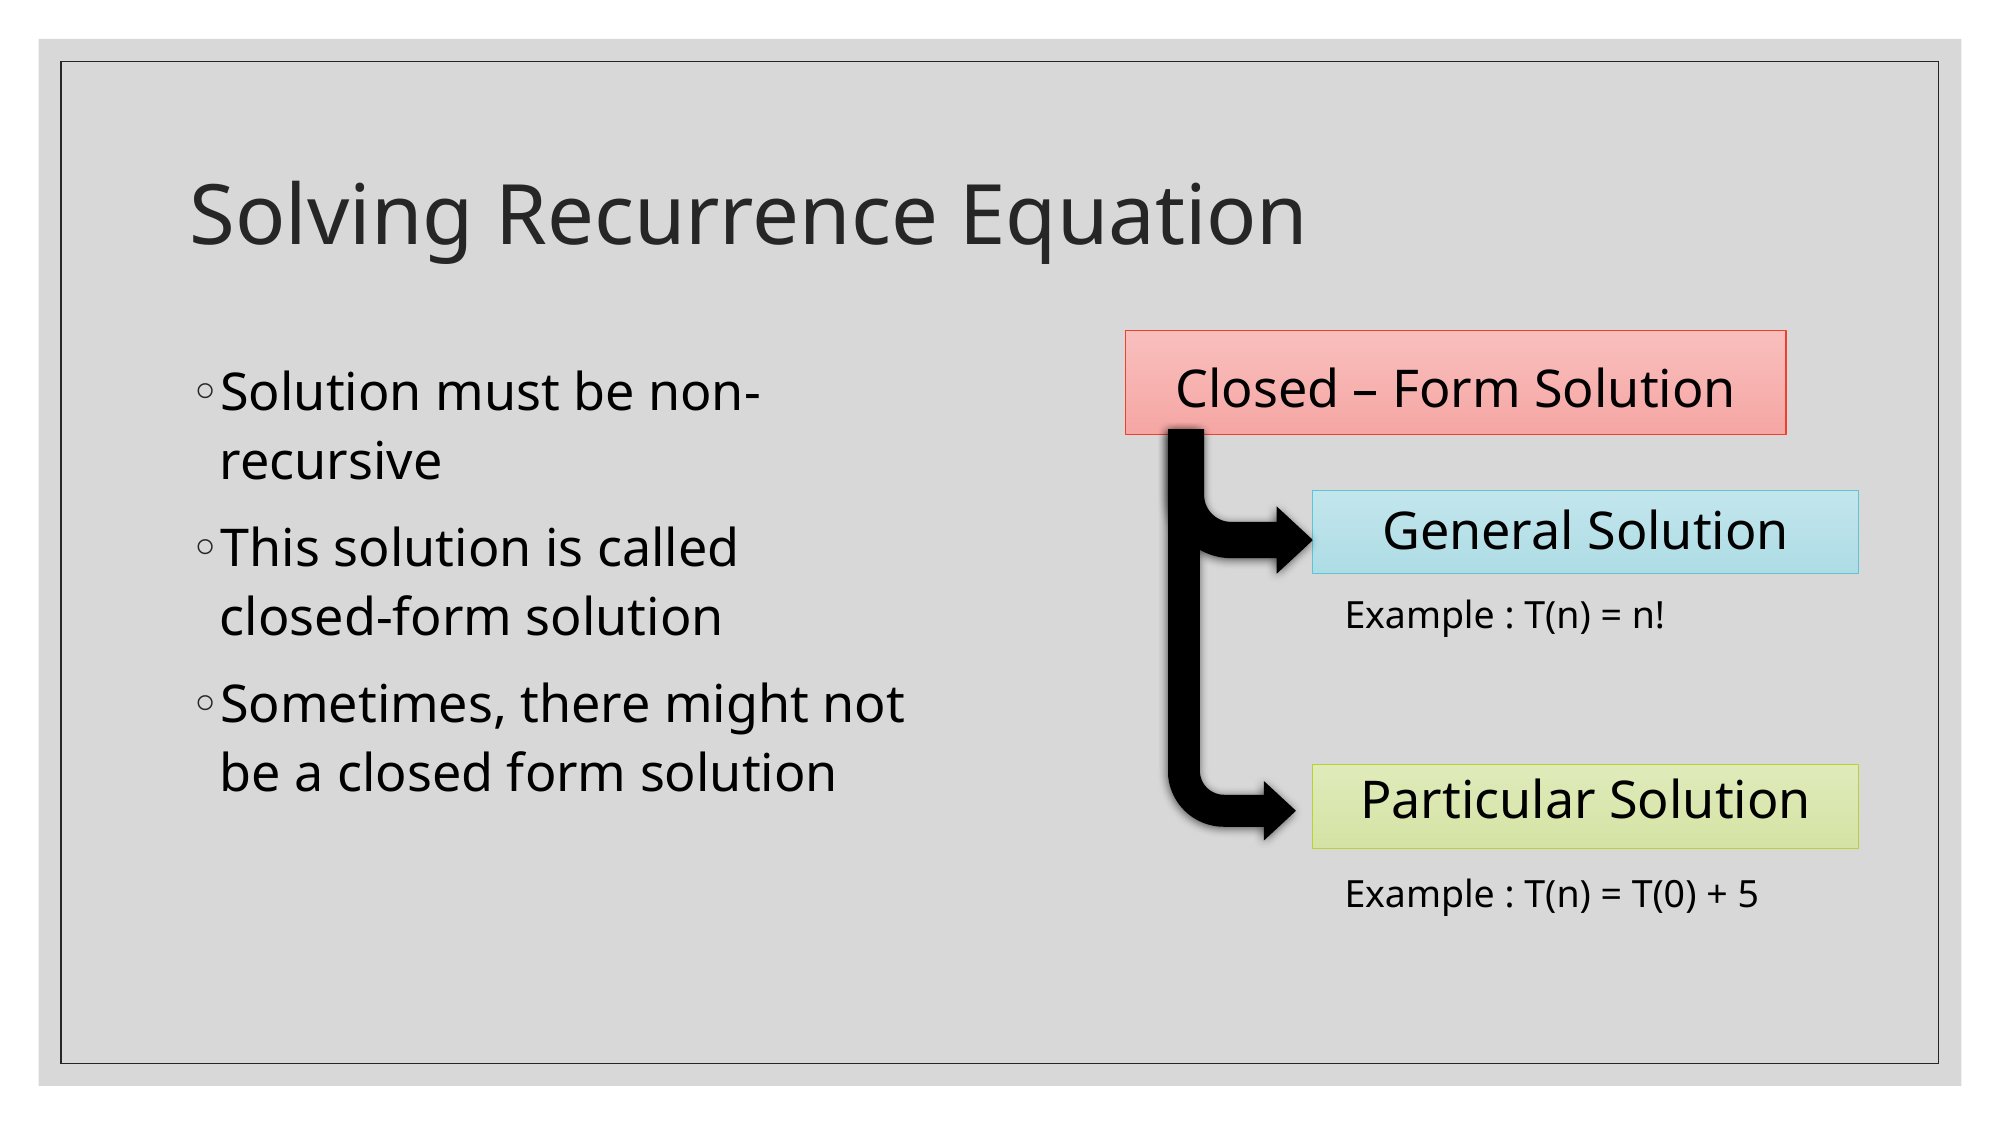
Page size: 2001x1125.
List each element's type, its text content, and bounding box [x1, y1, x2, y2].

text_box [1312, 837, 1859, 849]
text_box Example : T(n) = T(0) + 5 [1329, 863, 1841, 923]
text_box General Solution [1312, 490, 1859, 568]
text_box [1125, 330, 1787, 435]
text_box [1167, 530, 1296, 841]
text_box Closed – Form Solution [1154, 348, 1758, 426]
text_box Particular Solution [1312, 759, 1859, 837]
list Solution must be non-recursive This solution is called closed-form solution Sometimes, there might not be a closed form solution [174, 345, 940, 960]
text_box [1167, 428, 1313, 574]
text_box [1312, 568, 1859, 574]
text_box Example : T(n) = n! [1329, 583, 1715, 643]
title Solving Recurrence Equation [174, 105, 1825, 331]
